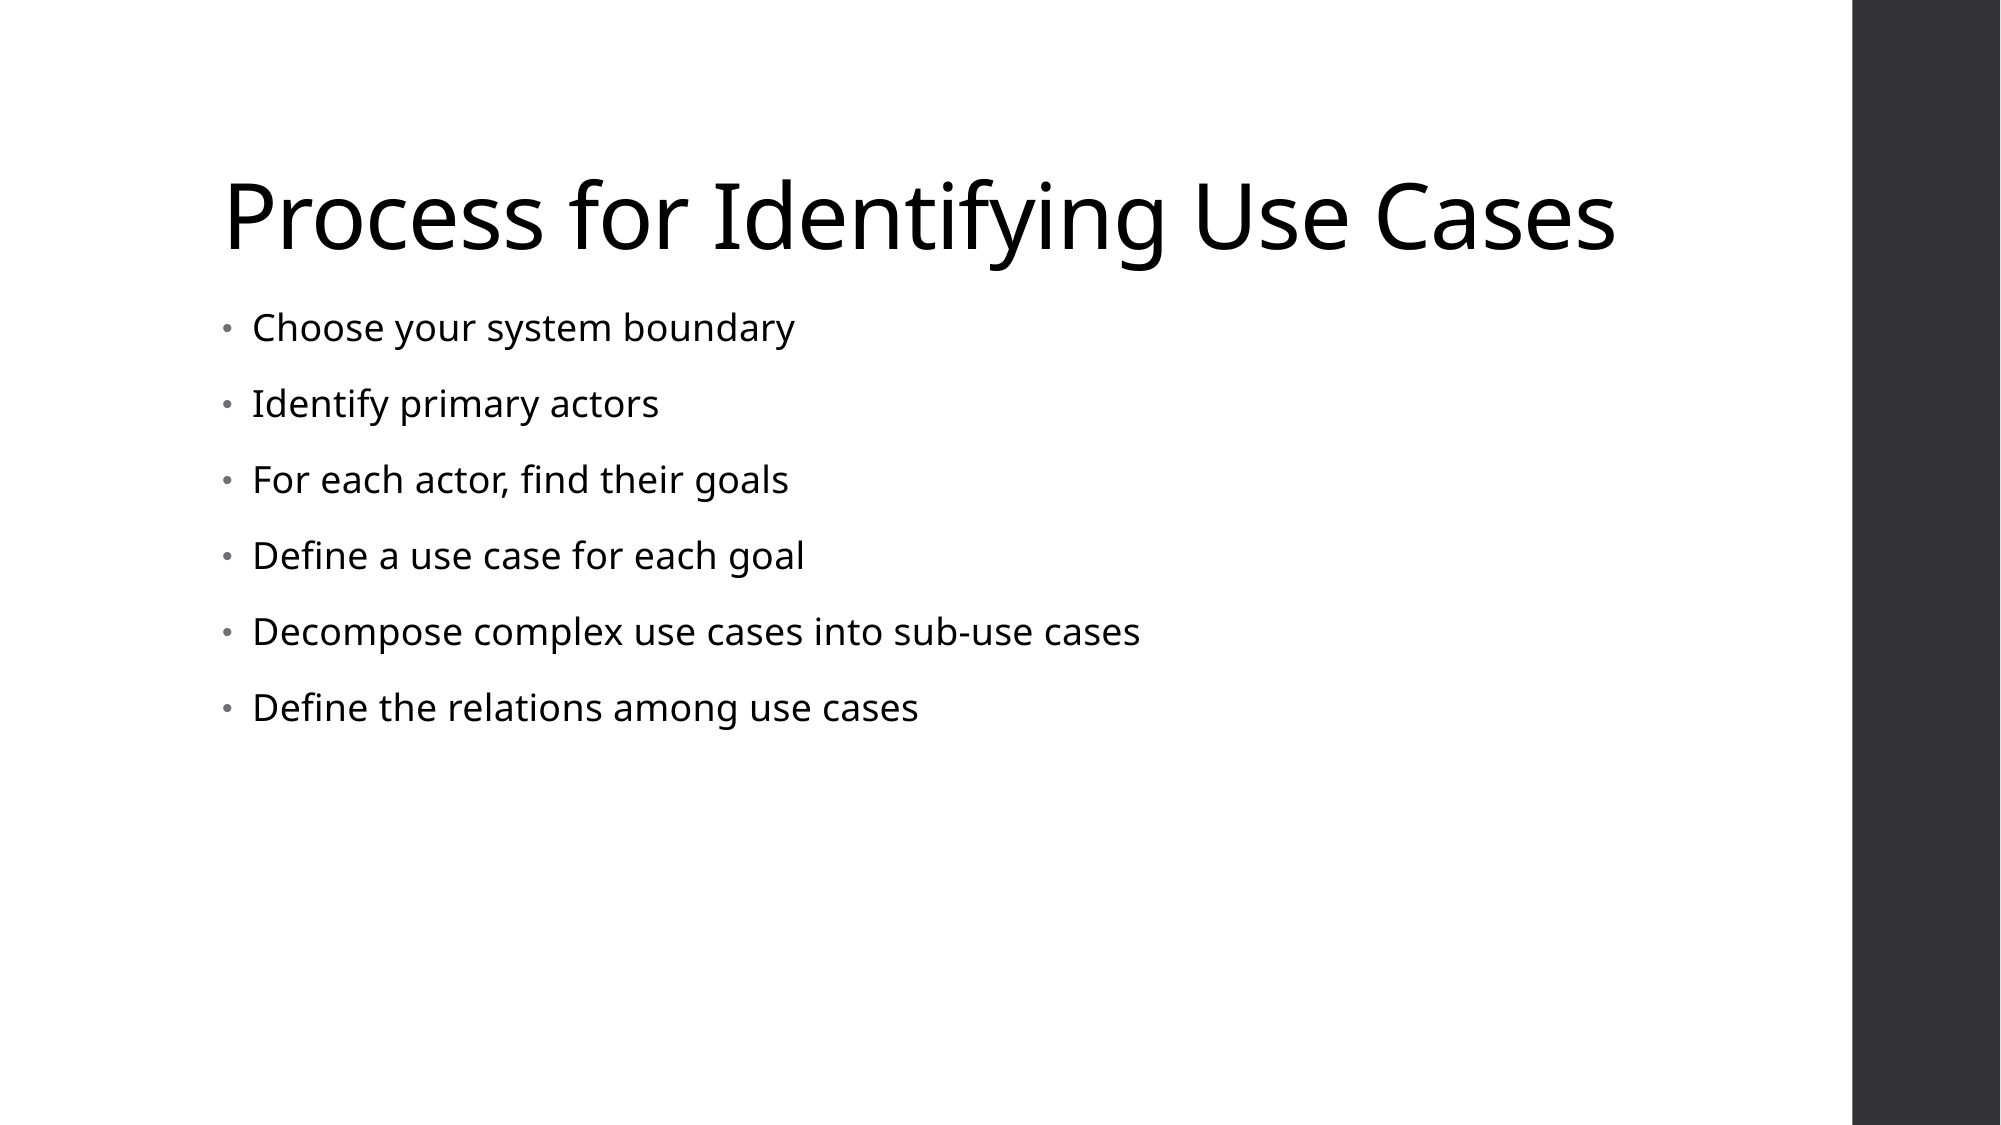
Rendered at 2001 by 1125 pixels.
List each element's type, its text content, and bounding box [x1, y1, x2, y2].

title Process for Identifying Use Cases [206, 60, 1797, 278]
list Choose your system boundary Identify primary actors For each actor, find their goals Define a use case for each goal Decompose complex use cases into sub-use cases Define the relations among use cases [206, 299, 1617, 1014]
